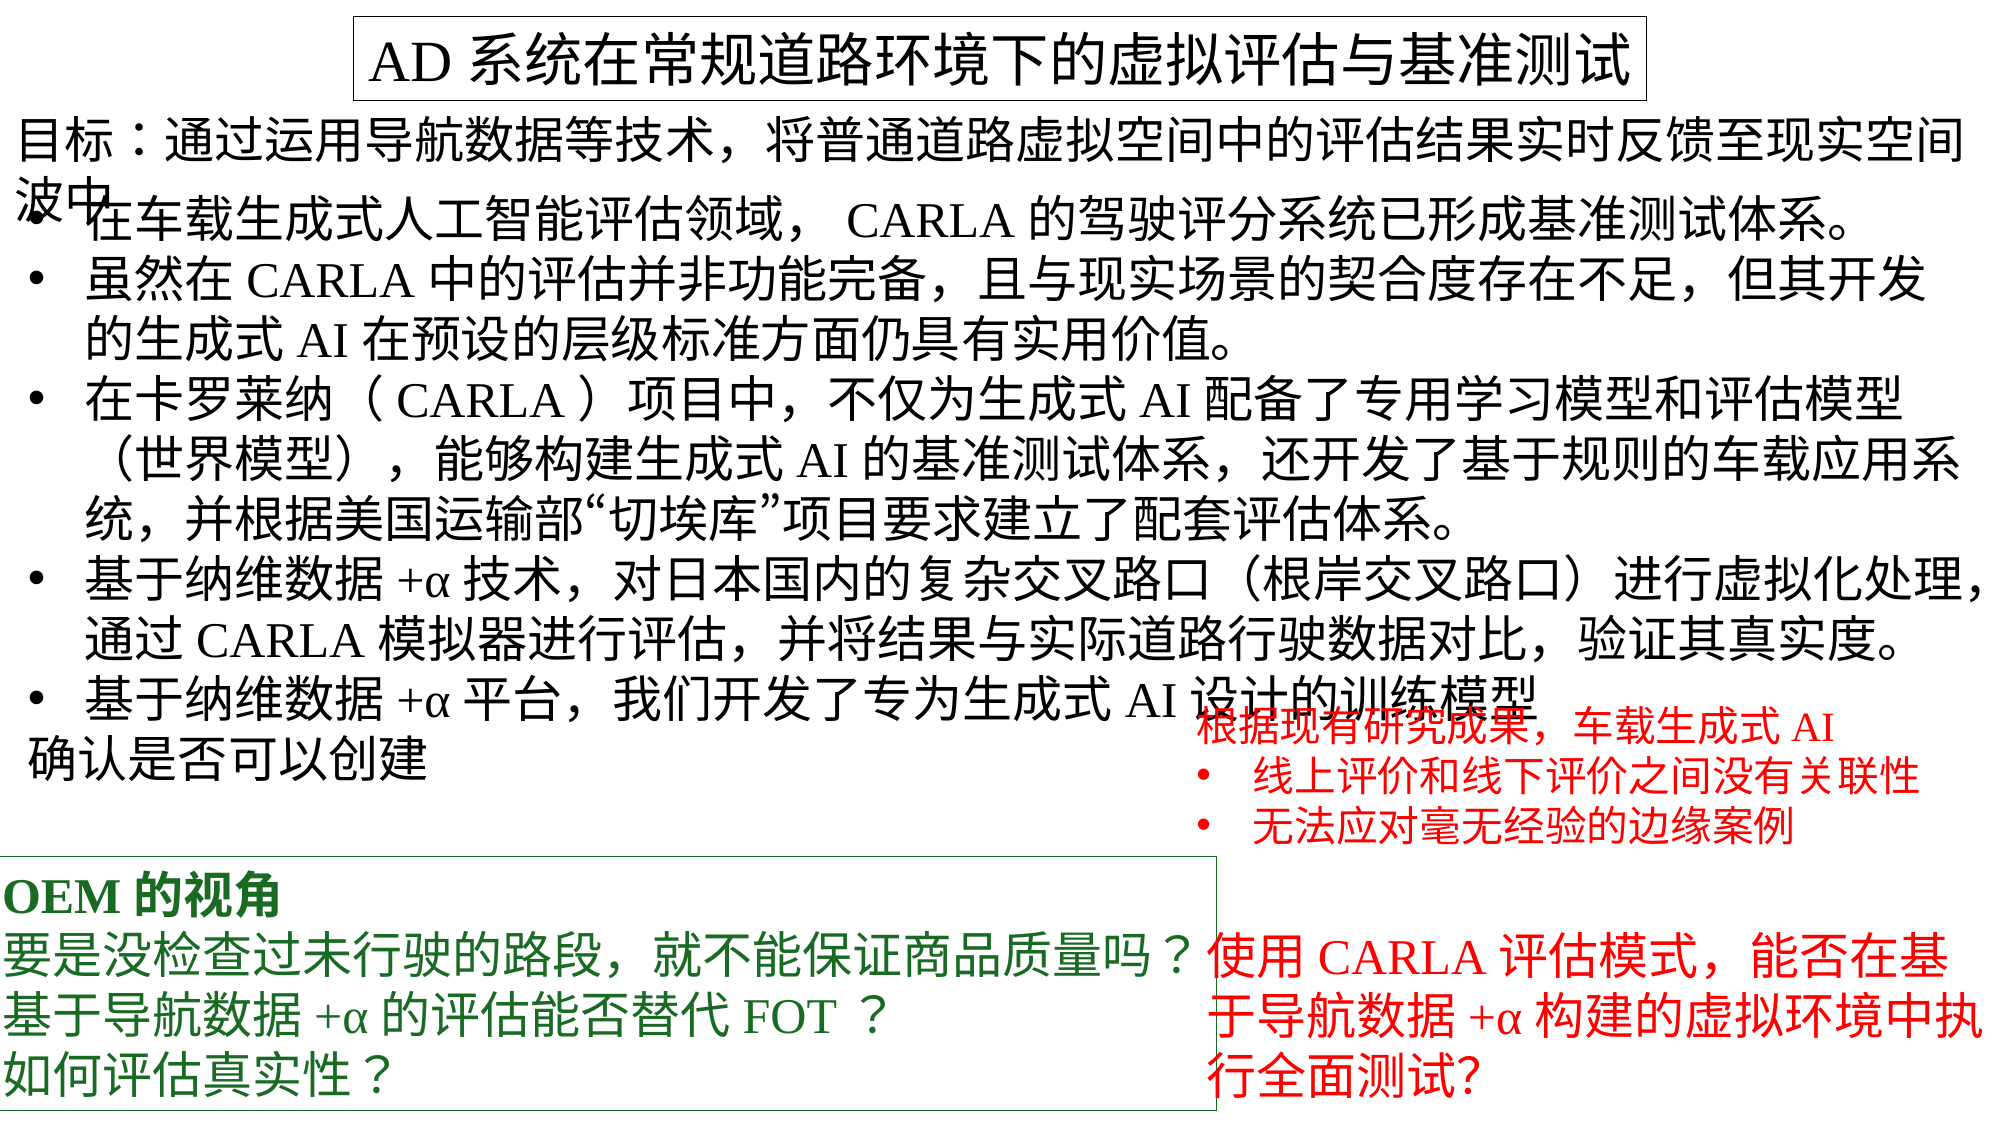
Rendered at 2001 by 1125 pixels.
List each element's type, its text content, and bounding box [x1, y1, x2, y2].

text_box 根据现有研究成果，车载生成式AI 线上评价和线下评价之间没有关联性 无法应对毫无经验的边缘案例 [1181, 692, 1936, 858]
text_box 使用CARLA评估模式，能否在基于导航数据+α构建的虚拟环境中执行全面测试？ [1191, 916, 2000, 1112]
text_box AD系统在常规道路环境下的虚拟评估与基准测试 [353, 16, 1647, 100]
text_box 在车载生成式人工智能评估领域，CARLA的驾驶评分系统已形成基准测试体系。 虽然在CARLA中的评估并非功能完备，且与现实场景的契合度存在不足，但其开发的生成式AI在预设的层级标准方面仍具有实用价值。 在卡罗莱纳（CARLA）项目中，不仅为生成式AI配备了专用学习模型和评估模型（世界模型），能够构建生成式AI的基准测试体系，还开发了基于规则的车载应用系统，并根据美国运输部“切埃库”项目要求建立了配套评估体系。 基于纳维数据+α技术，对日本国内的复杂交叉路口（根岸交叉路口）进行虚拟化处理，通过CARLA模拟器进行评估，并将结果与实际道路行驶数据对比，验证其真实度。 基于纳维数据+α平台，我们开发了专为生成式AI设计的训练模型 确认是否可以创建 [13, 179, 1987, 795]
text_box 目标：通过运用导航数据等技术，将普通道路虚拟空间中的评估结果实时反馈至现实空间波中 [0, 100, 2000, 236]
text_box OEM的视角 要是没检查过未行驶的路段，就不能保证商品质量吗？ 基于导航数据+α的评估能否替代FOT？ 如何评估真实性？ [0, 856, 1217, 1111]
